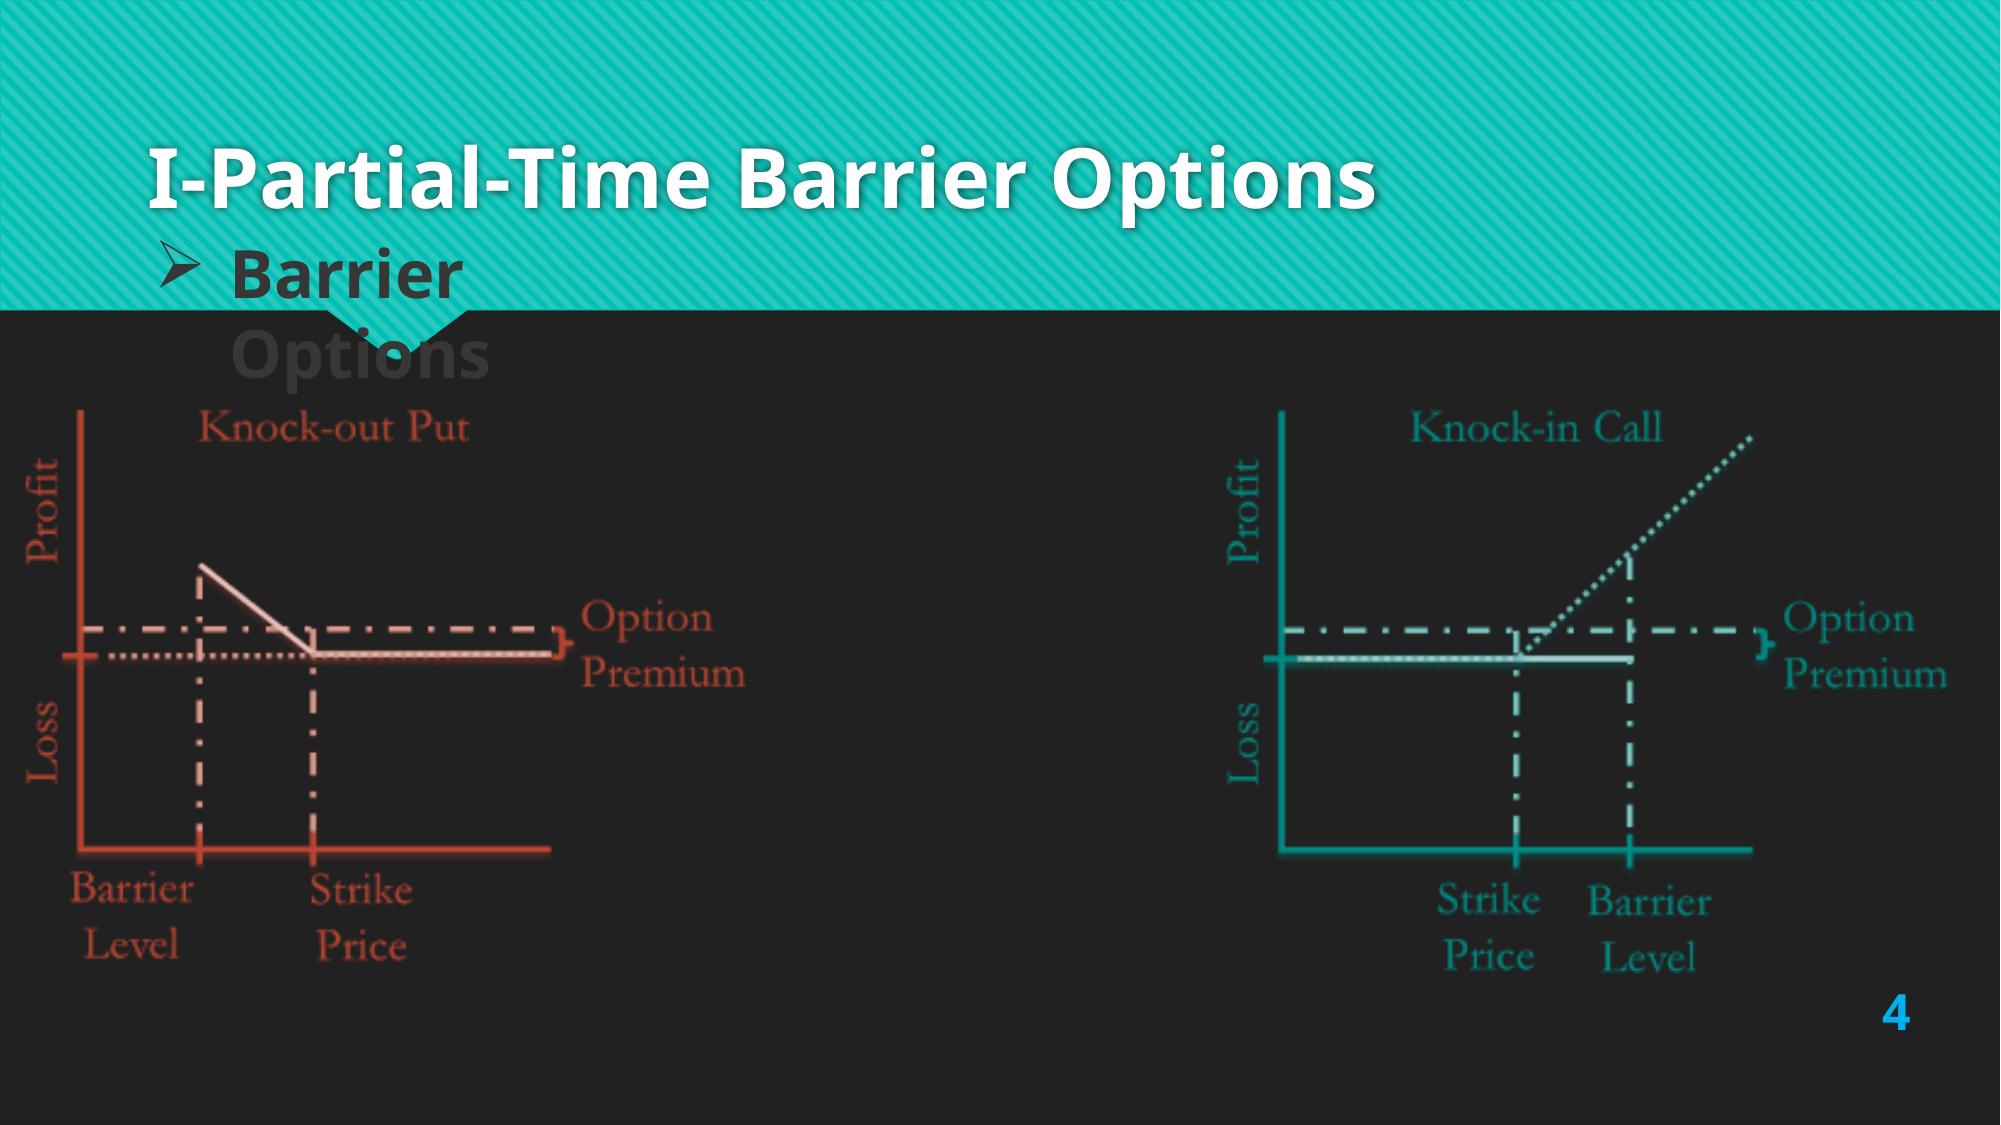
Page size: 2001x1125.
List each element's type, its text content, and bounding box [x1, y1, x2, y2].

picture [0, 384, 776, 1003]
slide_number 4 [1751, 1015, 1926, 1051]
text_box Barrier Options [139, 224, 732, 384]
picture [1201, 384, 1977, 1015]
title I-Partial-Time Barrier Options [132, 73, 1868, 233]
